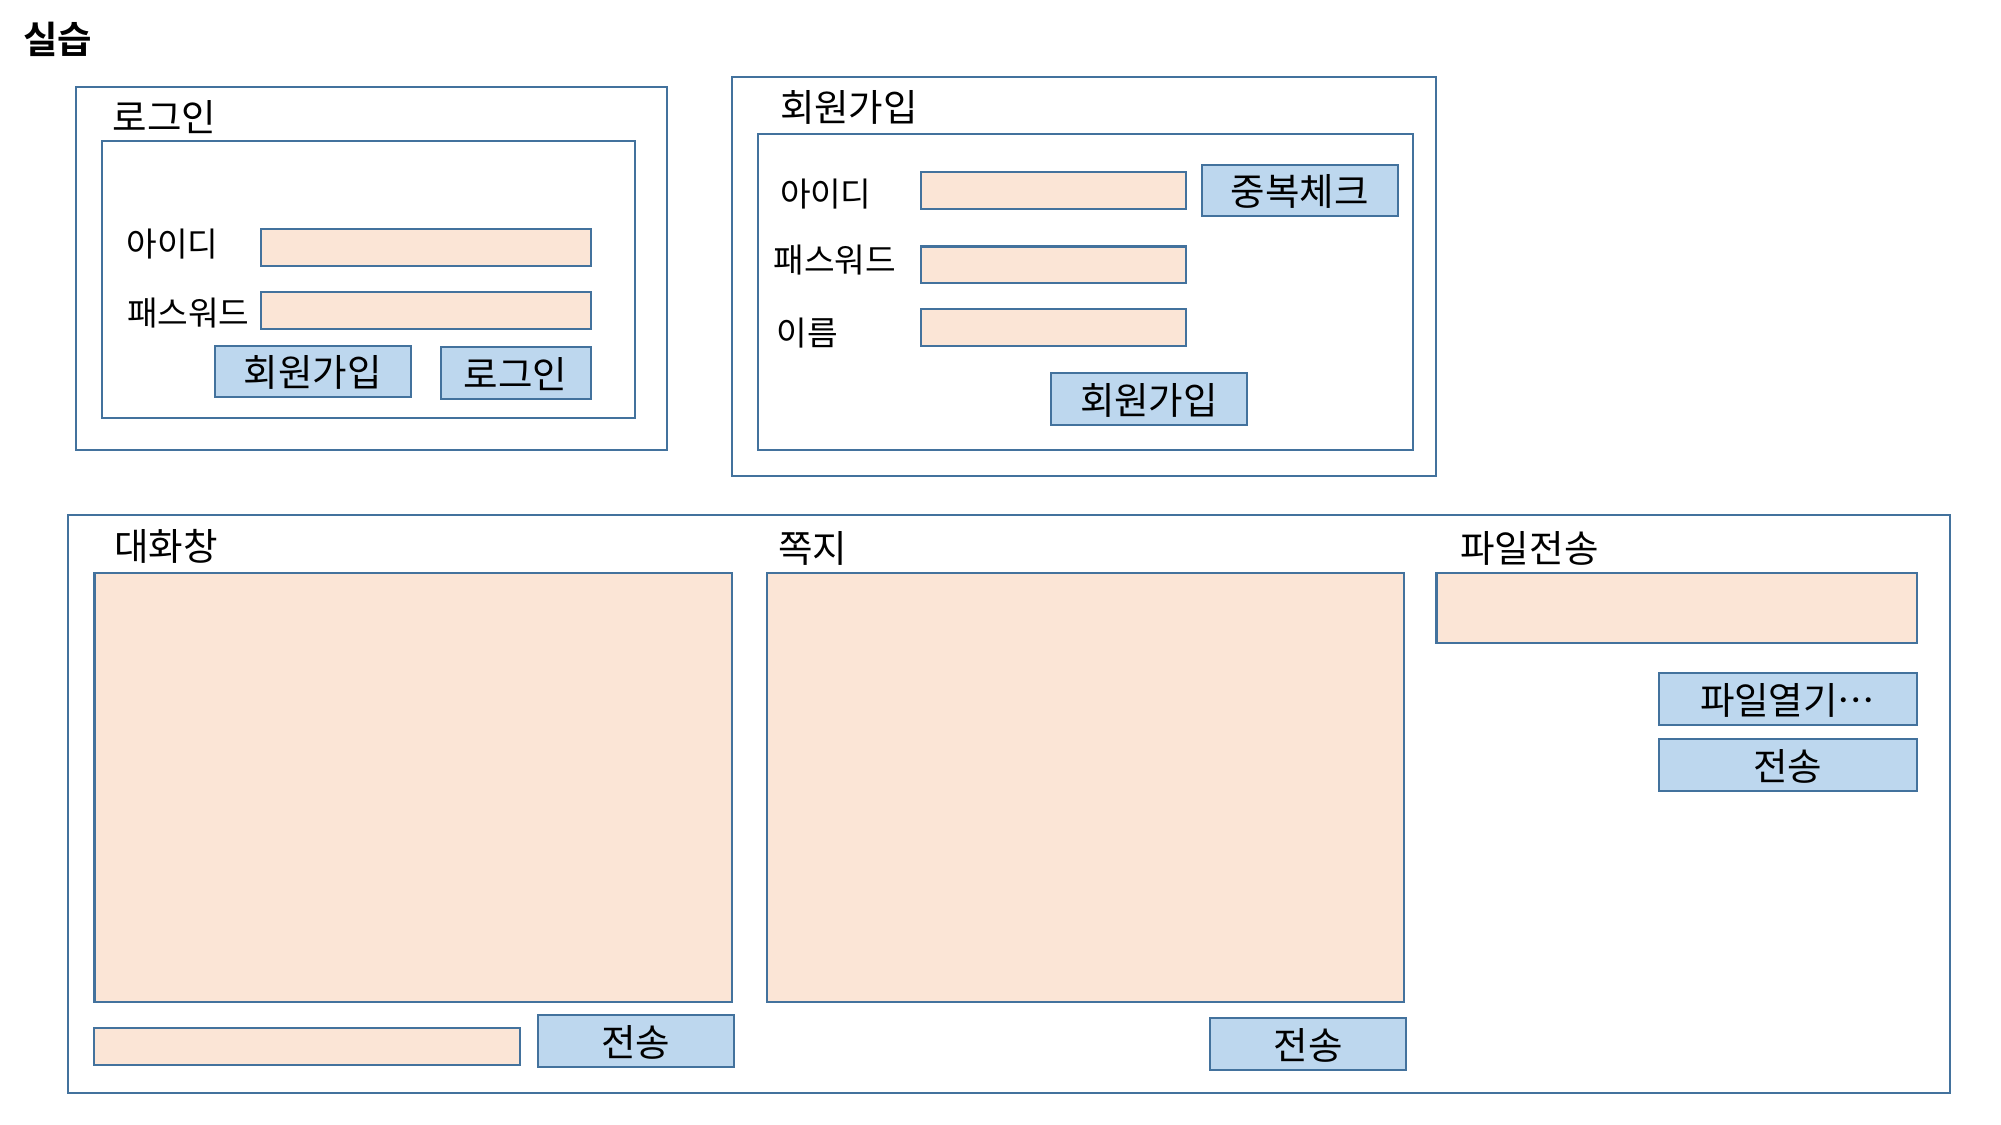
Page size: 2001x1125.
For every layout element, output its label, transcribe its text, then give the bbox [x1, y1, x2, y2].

text_box [93, 1027, 521, 1066]
text_box 쪽지 [763, 517, 863, 577]
text_box 실습 [8, 8, 143, 69]
text_box 파일전송 [1445, 517, 1614, 572]
text_box 전송 [1209, 1017, 1407, 1071]
text_box 패스워드 [759, 231, 911, 287]
text_box 아이디 [765, 165, 887, 221]
text_box 대화창 [99, 515, 234, 576]
text_box [920, 171, 1187, 210]
text_box 로그인 [97, 86, 232, 147]
text_box 중복체크 [1201, 164, 1399, 217]
text_box 회원가입 [1050, 372, 1248, 426]
text_box 파일열기… [1658, 672, 1918, 726]
text_box 이름 [761, 305, 853, 360]
text_box [731, 76, 1437, 477]
text_box [75, 86, 668, 451]
text_box [101, 140, 636, 419]
text_box 패스워드 [112, 285, 265, 340]
text_box [67, 514, 1951, 1094]
text_box [920, 245, 1187, 284]
text_box [920, 308, 1187, 347]
text_box 전송 [537, 1014, 735, 1068]
text_box 로그인 [440, 346, 592, 400]
text_box 회원가입 [765, 76, 934, 137]
text_box [93, 572, 733, 1003]
text_box 아이디 [112, 215, 234, 270]
text_box 전송 [1658, 738, 1918, 792]
text_box [757, 133, 1414, 451]
text_box [766, 572, 1405, 1003]
text_box 회원가입 [214, 345, 412, 398]
text_box [260, 228, 592, 267]
text_box [1435, 572, 1918, 644]
text_box [265, 291, 592, 330]
